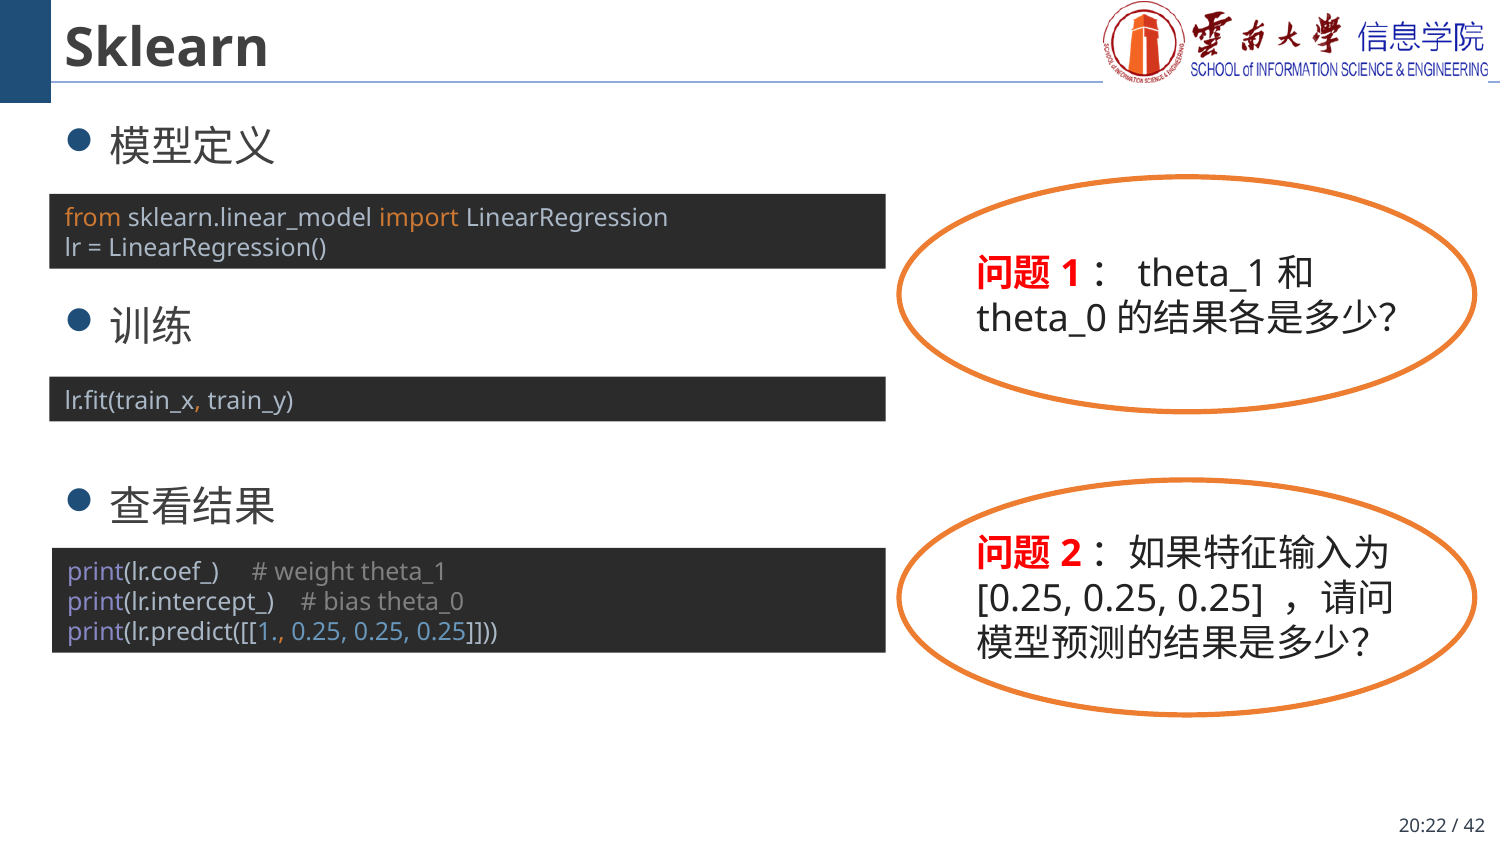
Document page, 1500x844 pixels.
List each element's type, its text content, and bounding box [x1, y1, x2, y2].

picture [1103, 1, 1488, 83]
text_box print(lr.coef_) # weight theta_1 print(lr.intercept_) # bias theta_0 print(lr.predict([[1., 0.25, 0.25, 0.25]])) [52, 547, 886, 653]
text_box [896, 522, 1414, 718]
text_box from sklearn.linear_model import LinearRegression lr = LinearRegression() [49, 193, 886, 269]
text_box 问题1：theta_1和theta_0的结果各是多少？ [961, 241, 1441, 346]
title Sklearn [49, 10, 886, 85]
text_box [1441, 539, 1477, 656]
text_box 问题2：如果特征输入为[0.25, 0.25, 0.25] ，请问模型预测的结果是多少？ [961, 521, 1441, 672]
text_box [963, 477, 1411, 521]
text_box lr.fit(train_x, train_y) [49, 376, 886, 422]
text_box [896, 174, 1477, 414]
list 模型定义 训练 查看结果 [49, 102, 1448, 779]
